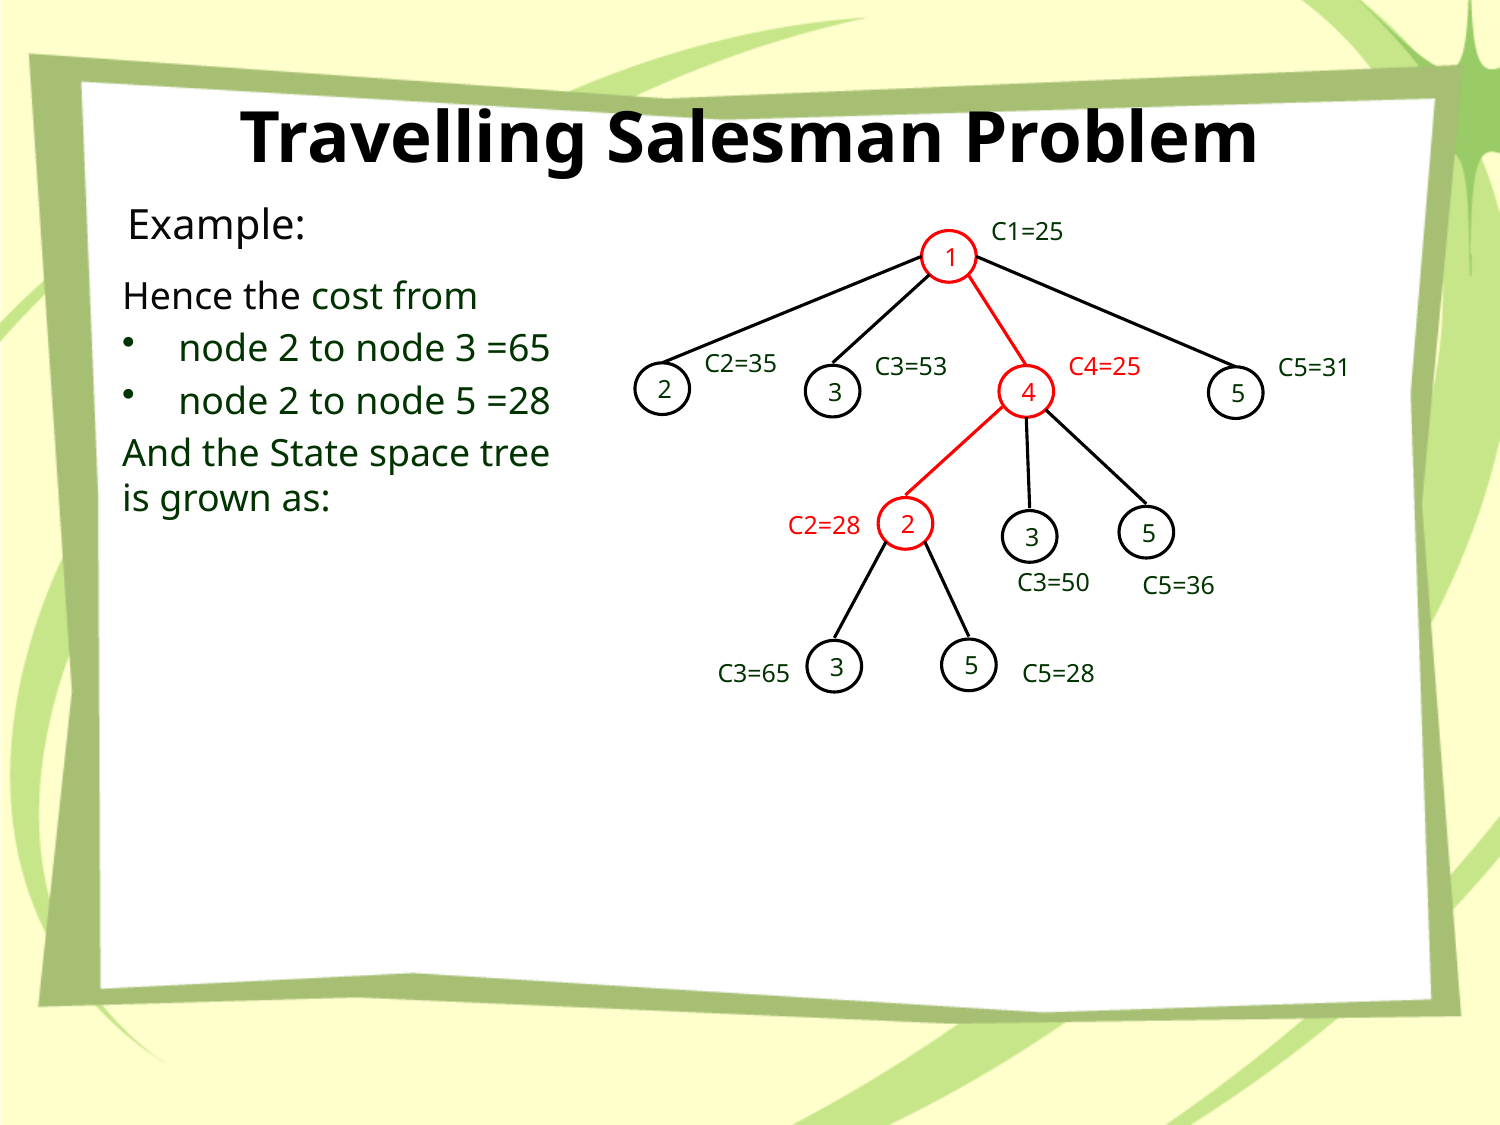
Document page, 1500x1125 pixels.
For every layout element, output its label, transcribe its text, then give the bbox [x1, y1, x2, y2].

text_box Hence the cost from node 2 to node 3 =65 node 2 to node 5 =28 And the State space tree is grown as: [107, 264, 604, 833]
picture [0, 0, 1500, 1125]
title Travelling Salesman Problem [75, 75, 1425, 194]
text_box Example: [112, 190, 1294, 261]
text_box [634, 208, 1391, 695]
